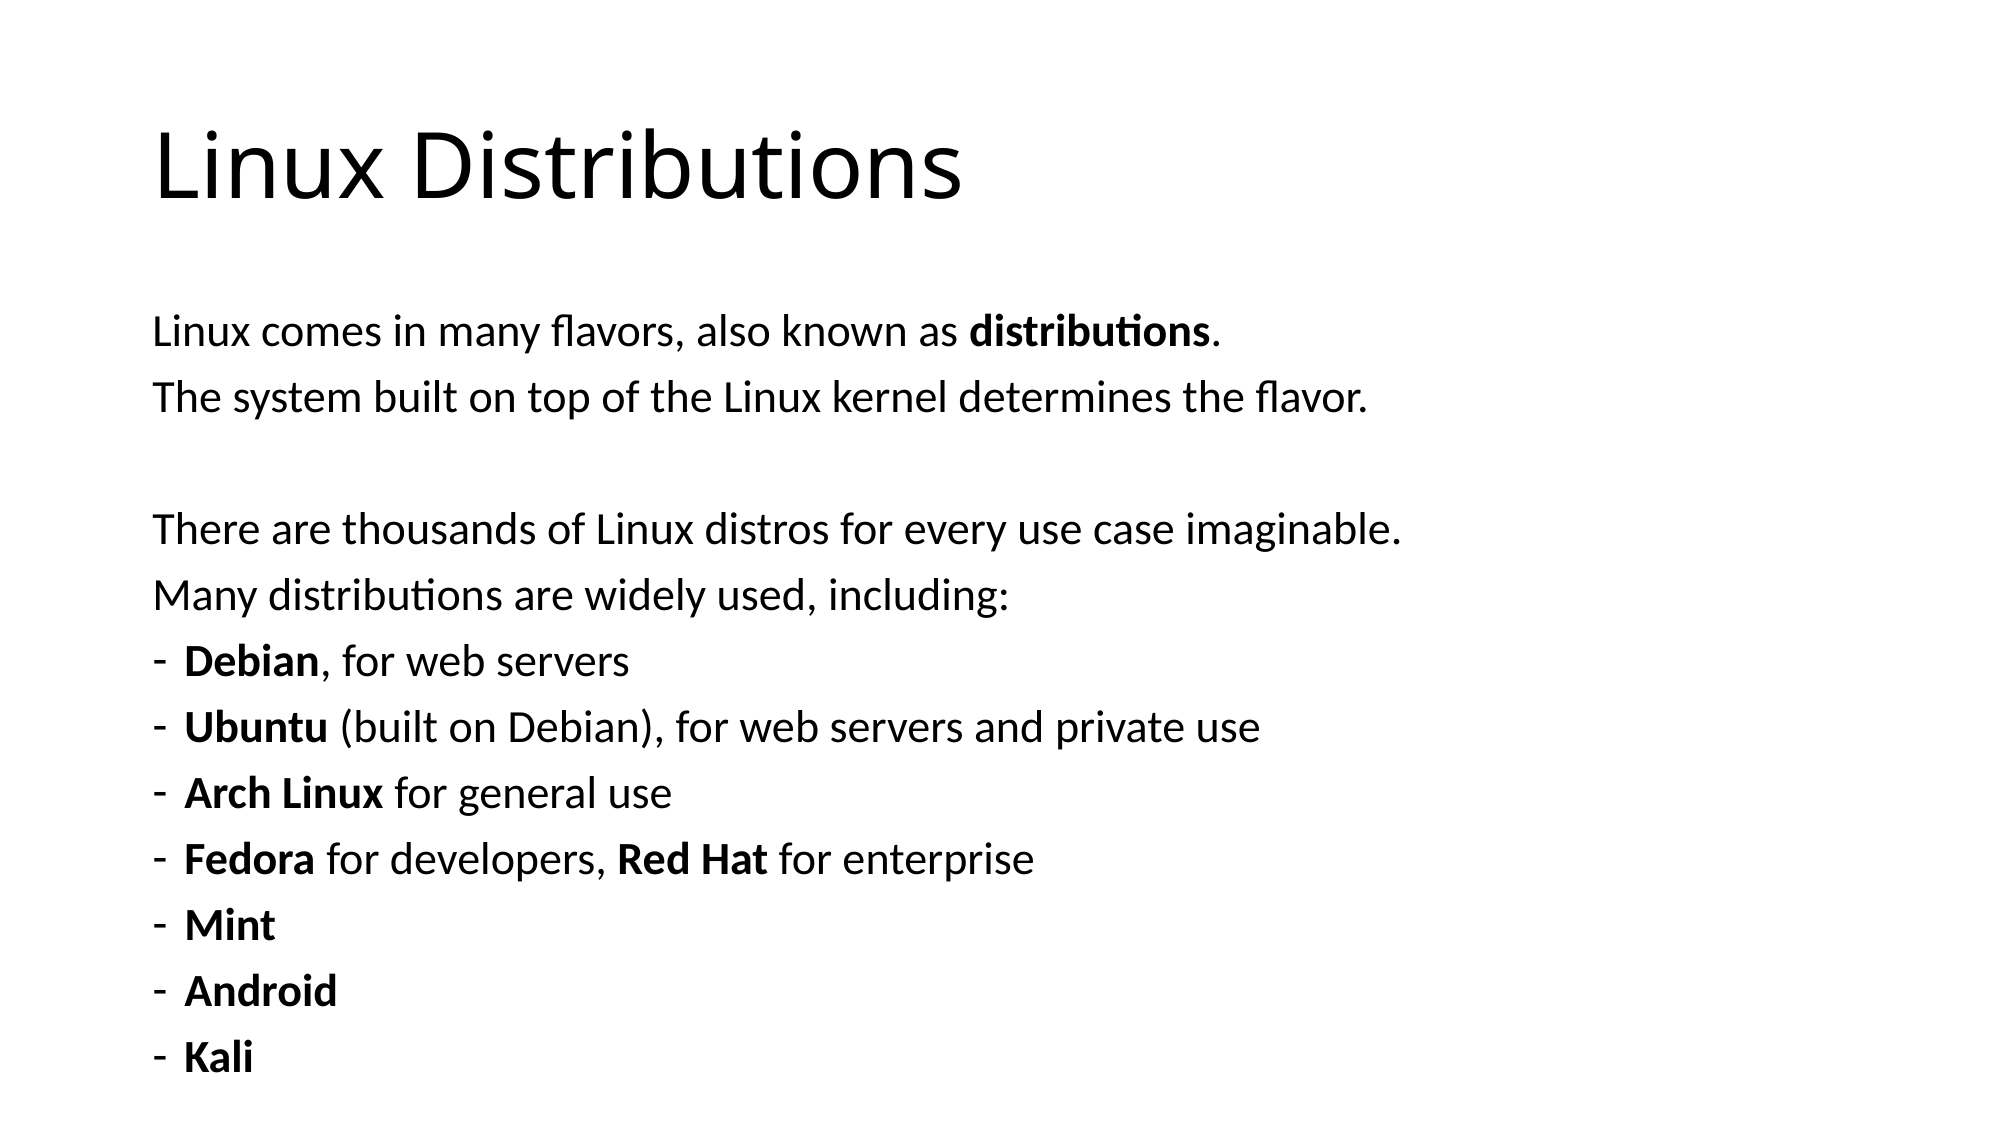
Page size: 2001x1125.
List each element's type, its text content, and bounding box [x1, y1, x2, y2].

list Linux comes in many flavors, also known as distributions. The system built on top of the Linux kernel determines the flavor. There are thousands of Linux distros for every use case imaginable. Many distributions are widely used, including: Debian, for web servers Ubuntu (built on Debian), for web servers and private use Arch Linux for general use Fedora for developers, Red Hat for enterprise Mint Android Kali [137, 299, 1947, 1092]
title Linux Distributions [137, 59, 1863, 278]
